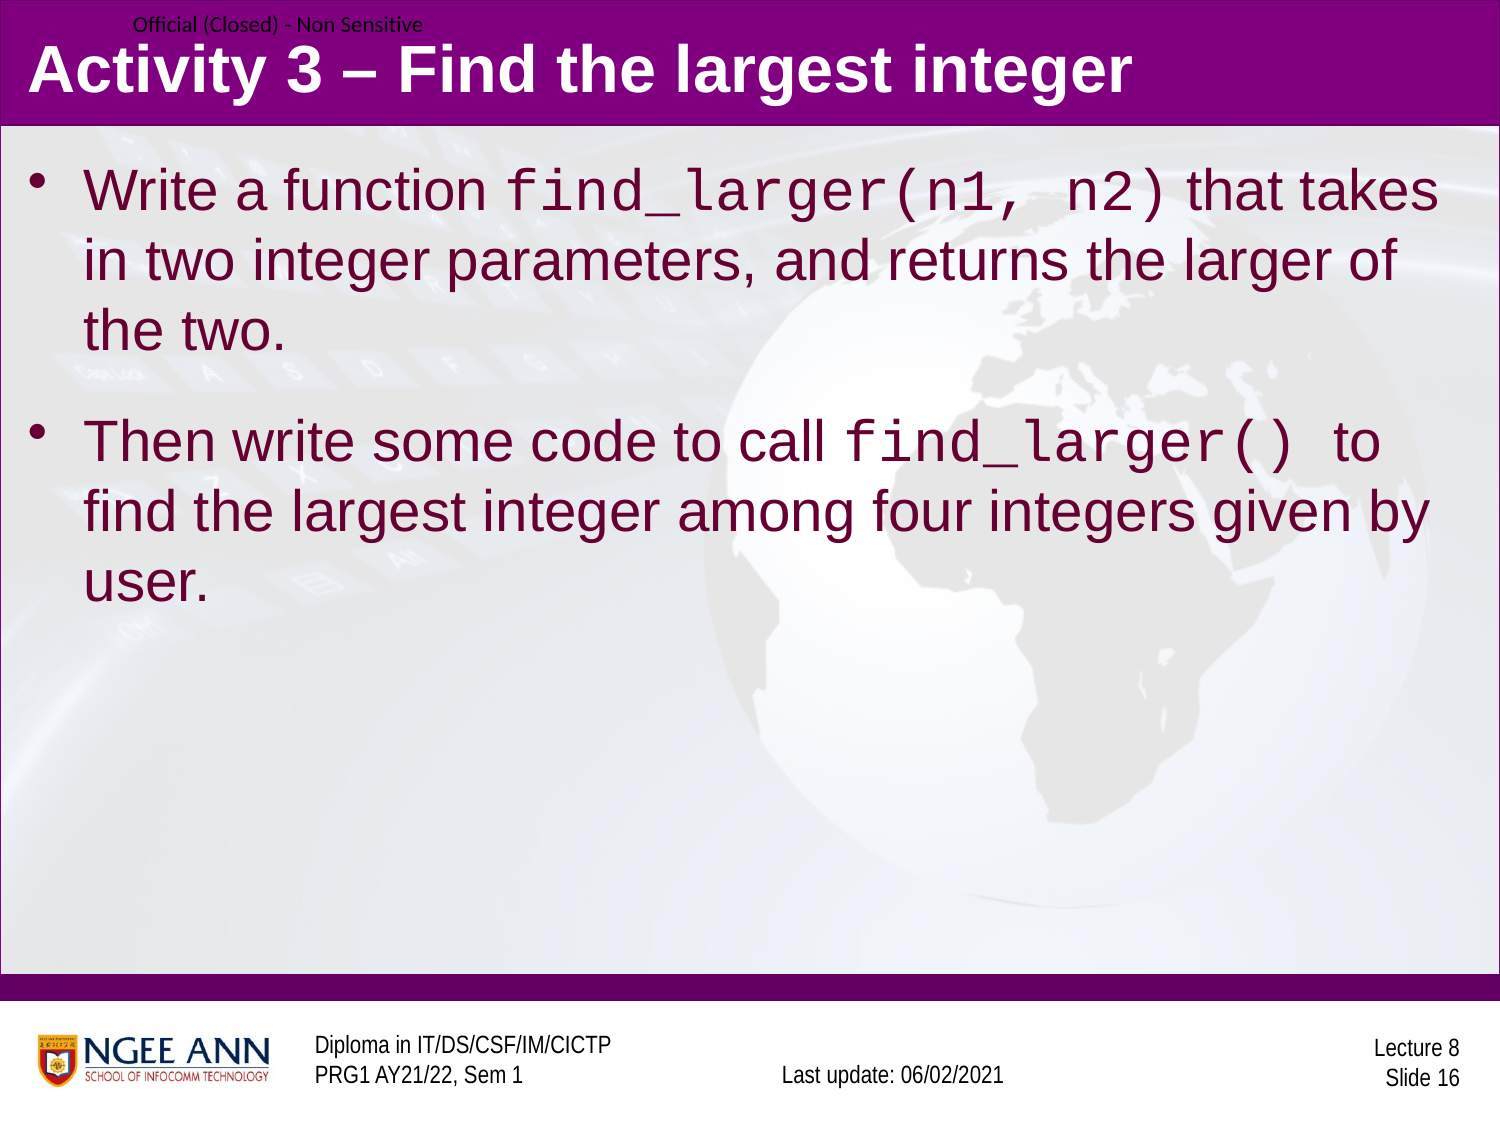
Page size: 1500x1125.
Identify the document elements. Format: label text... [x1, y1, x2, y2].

picture [12, 1012, 294, 1109]
list Write a function find_larger(n1, n2) that takes in two integer parameters, and returns the larger of the two. Then write some code to call find_larger() to find the largest integer among four integers given by user. [12, 144, 1488, 963]
title Activity 3 – Find the largest integer [12, 19, 1488, 113]
